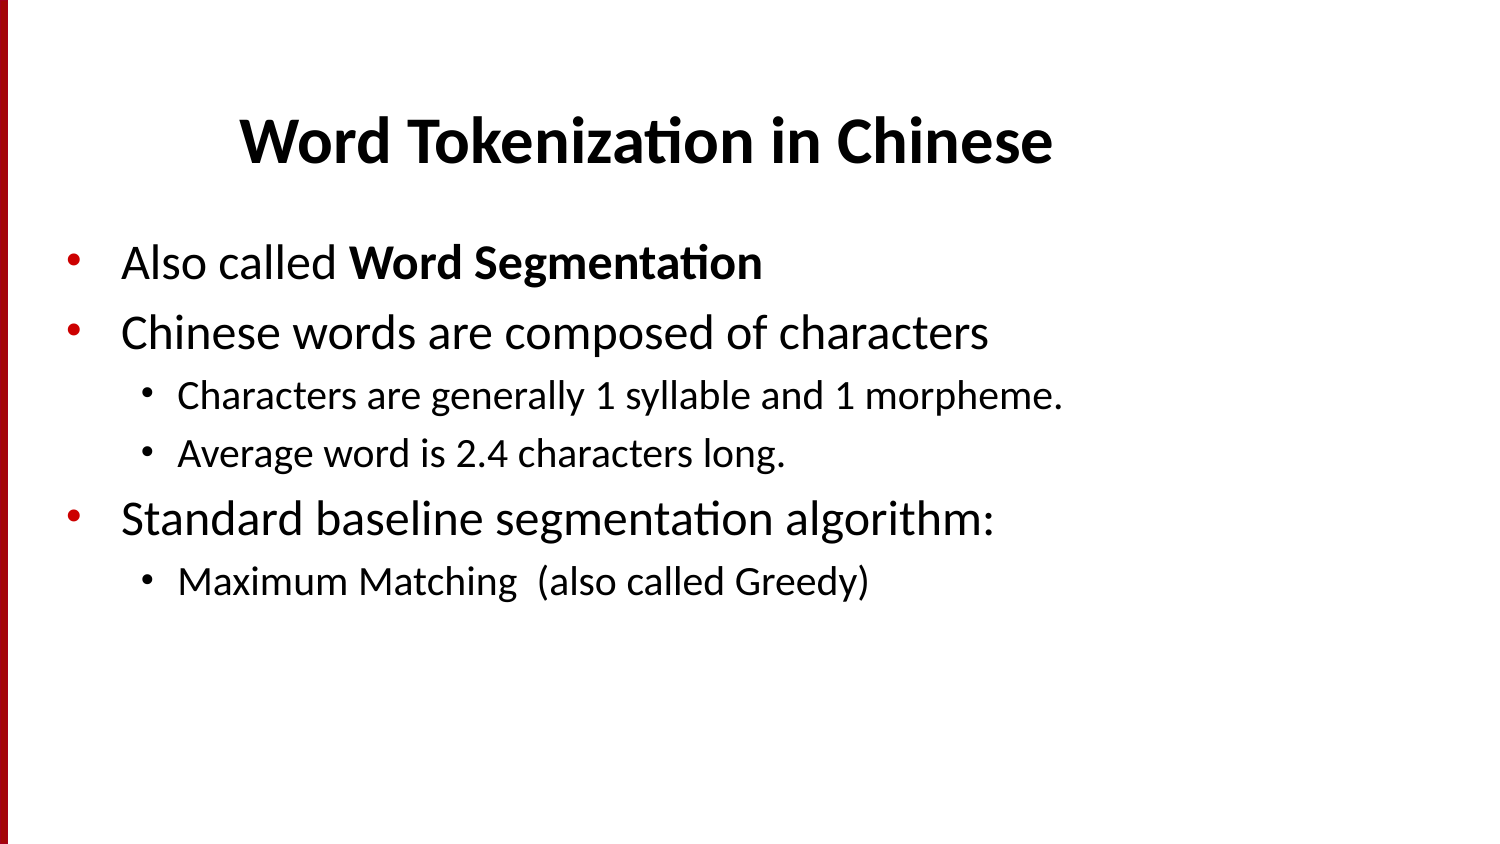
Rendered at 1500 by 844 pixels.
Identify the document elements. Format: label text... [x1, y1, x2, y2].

text_box Word Tokenization in Chinese [224, 62, 1450, 185]
text_box Also called Word Segmentation Chinese words are composed of characters Characters are generally 1 syllable and 1 morpheme. Average word is 2.4 characters long. Standard baseline segmentation algorithm: Maximum Matching (also called Greedy) [49, 221, 1450, 769]
